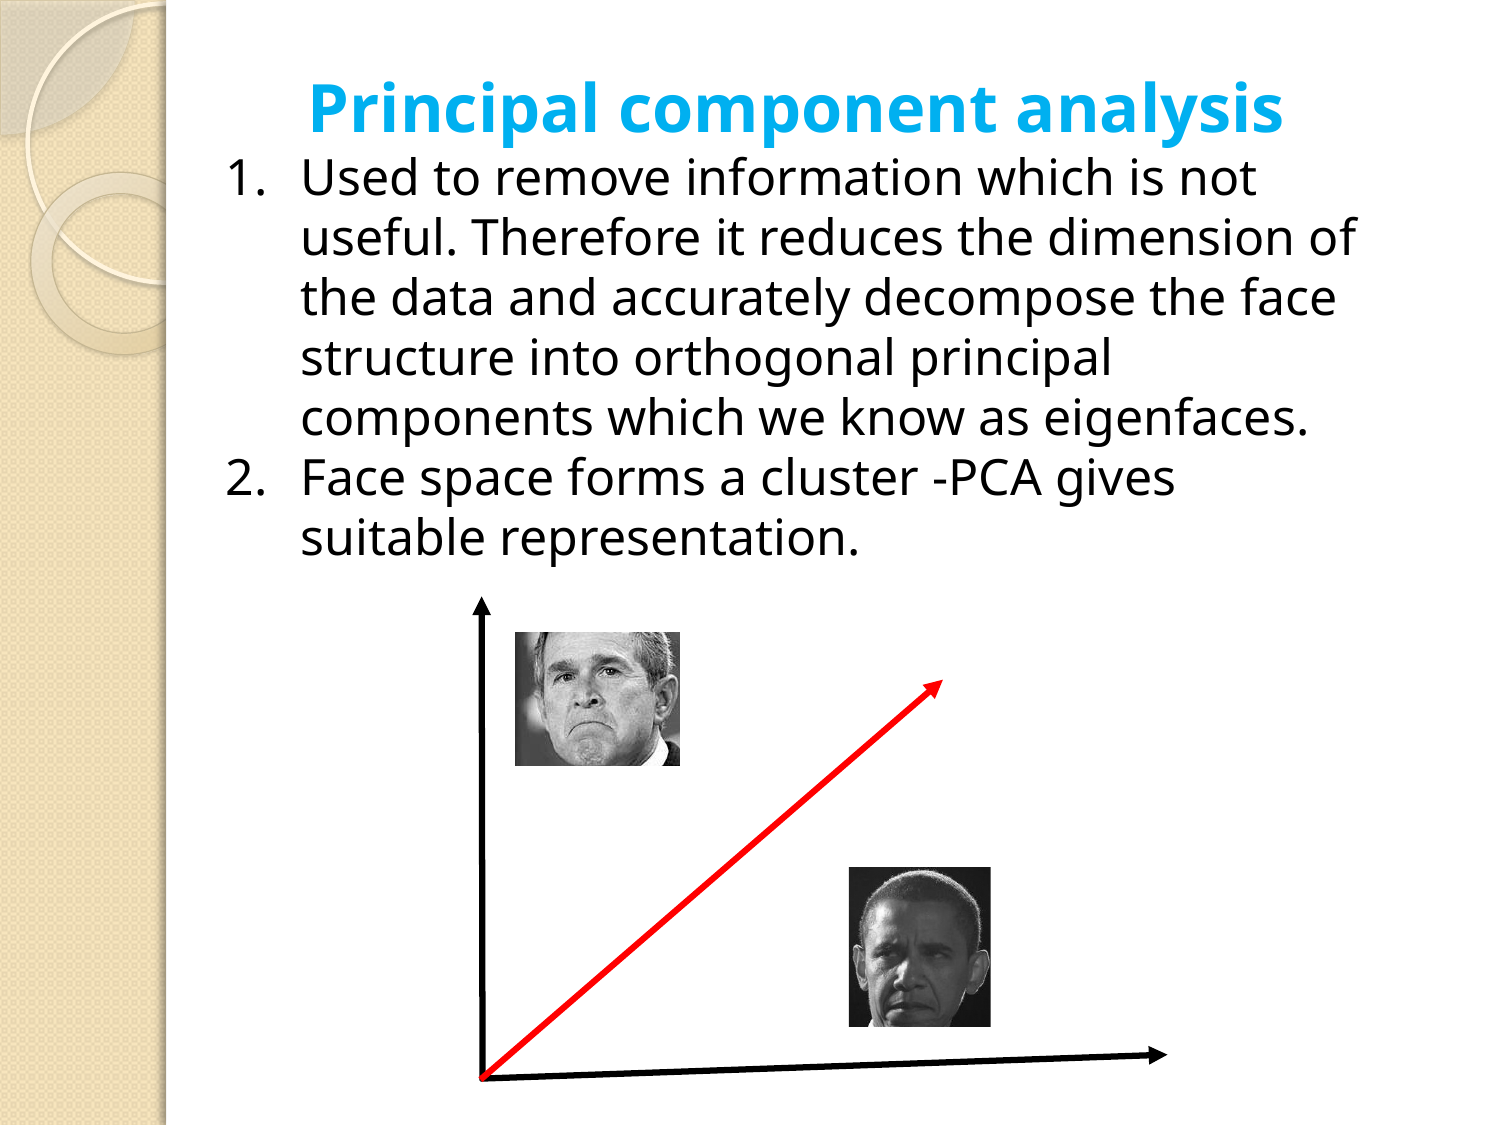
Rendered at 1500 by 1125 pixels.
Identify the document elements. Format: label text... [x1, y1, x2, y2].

text_box [480, 679, 943, 1080]
text_box Principal component analysis Used to remove information which is not useful. Therefore it reduces the dimension of the data and accurately decompose the face structure into orthogonal principal components which we know as eigenfaces. Face space forms a cluster -PCA gives suitable representation. [210, 58, 1383, 574]
picture [848, 866, 991, 1027]
text_box [475, 596, 488, 1077]
text_box [483, 1048, 1168, 1079]
picture [515, 632, 680, 766]
